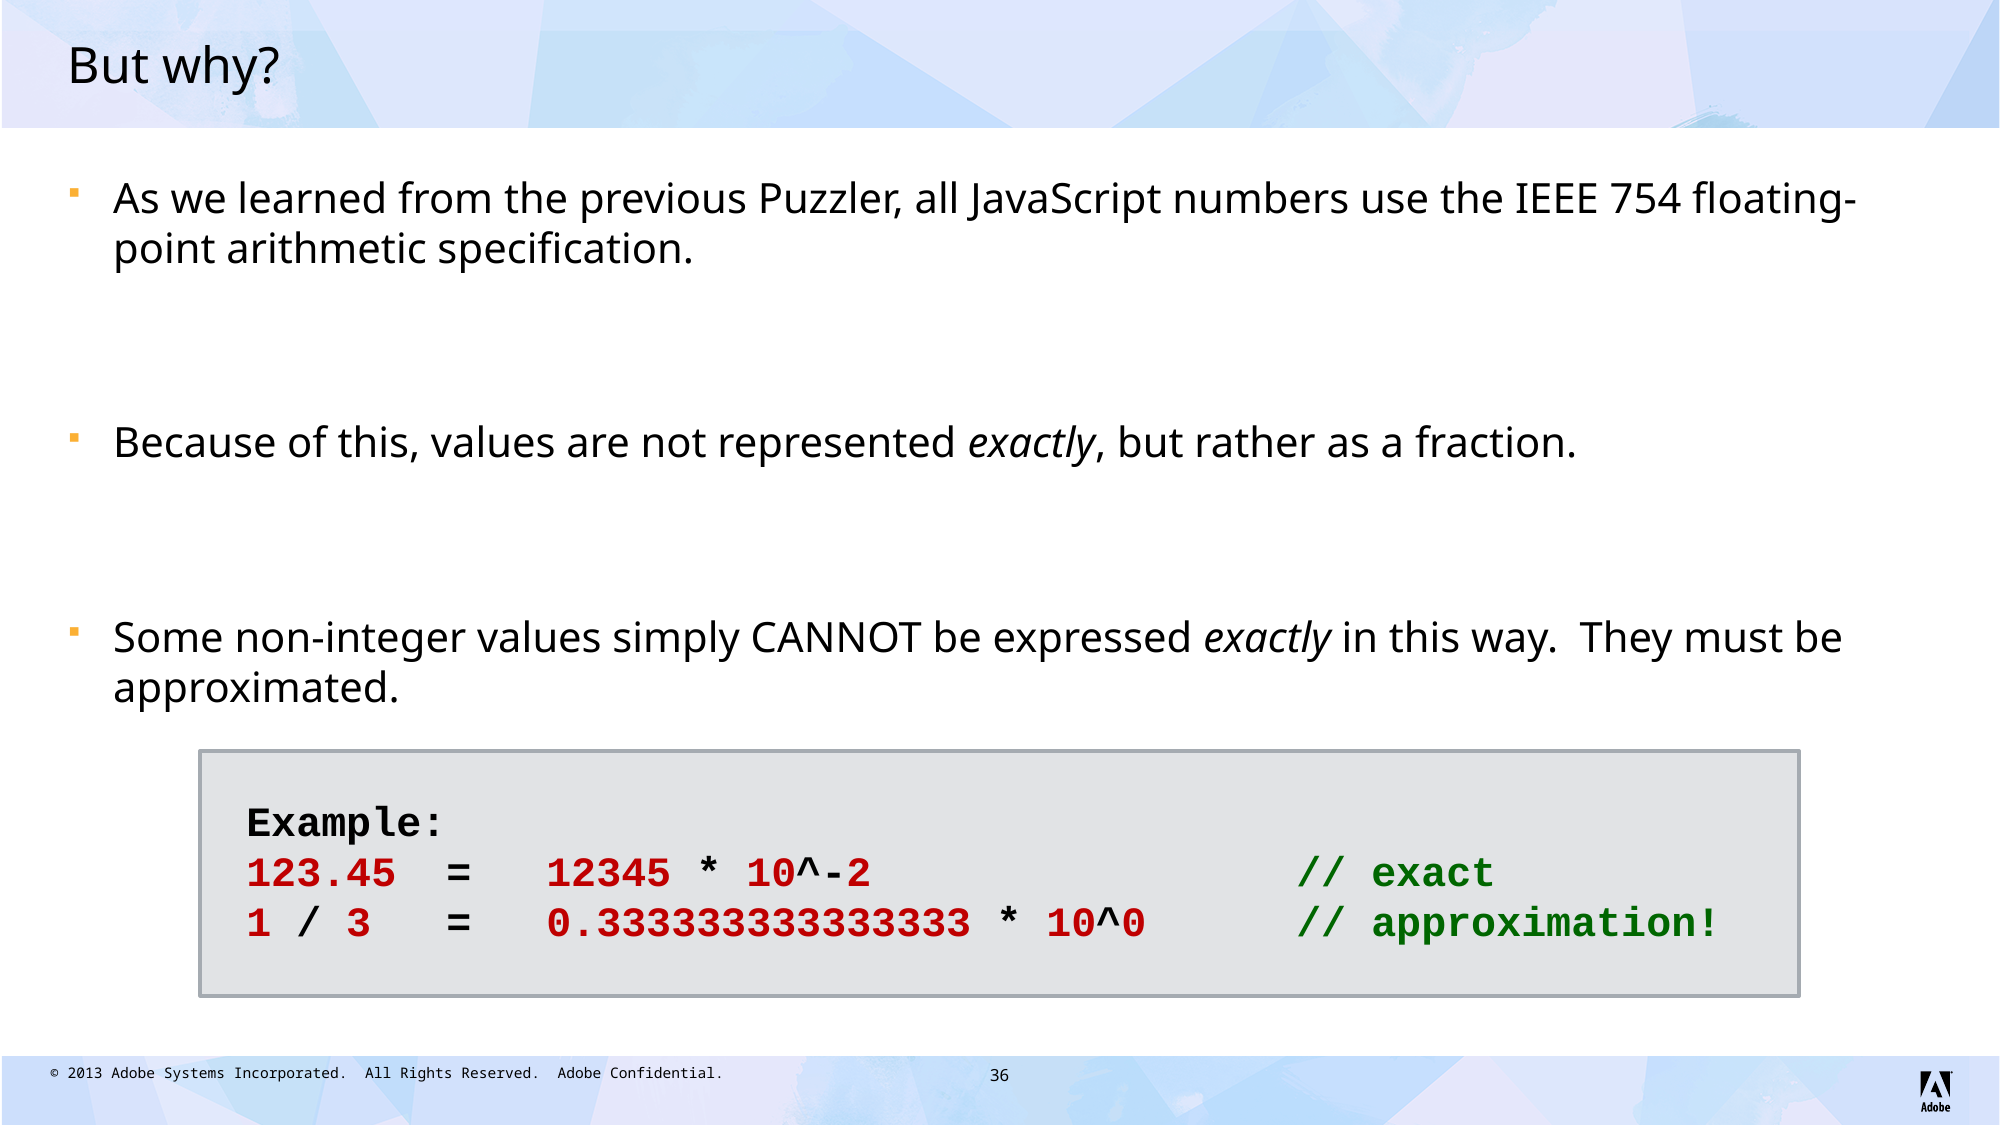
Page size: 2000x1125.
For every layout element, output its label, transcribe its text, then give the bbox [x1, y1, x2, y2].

slide_number 36 [916, 1062, 1083, 1091]
title But why? [49, 30, 1950, 98]
picture [1, 0, 2000, 128]
list As we learned from the previous Puzzler, all JavaScript numbers use the IEEE 754 floating-point arithmetic specification. Because of this, values are not represented exactly, but rather as a fraction. Some non-integer values simply CANNOT be expressed exactly in this way. They must be approximated. [49, 162, 1950, 1013]
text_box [200, 750, 1800, 997]
picture [1, 1056, 2000, 1125]
